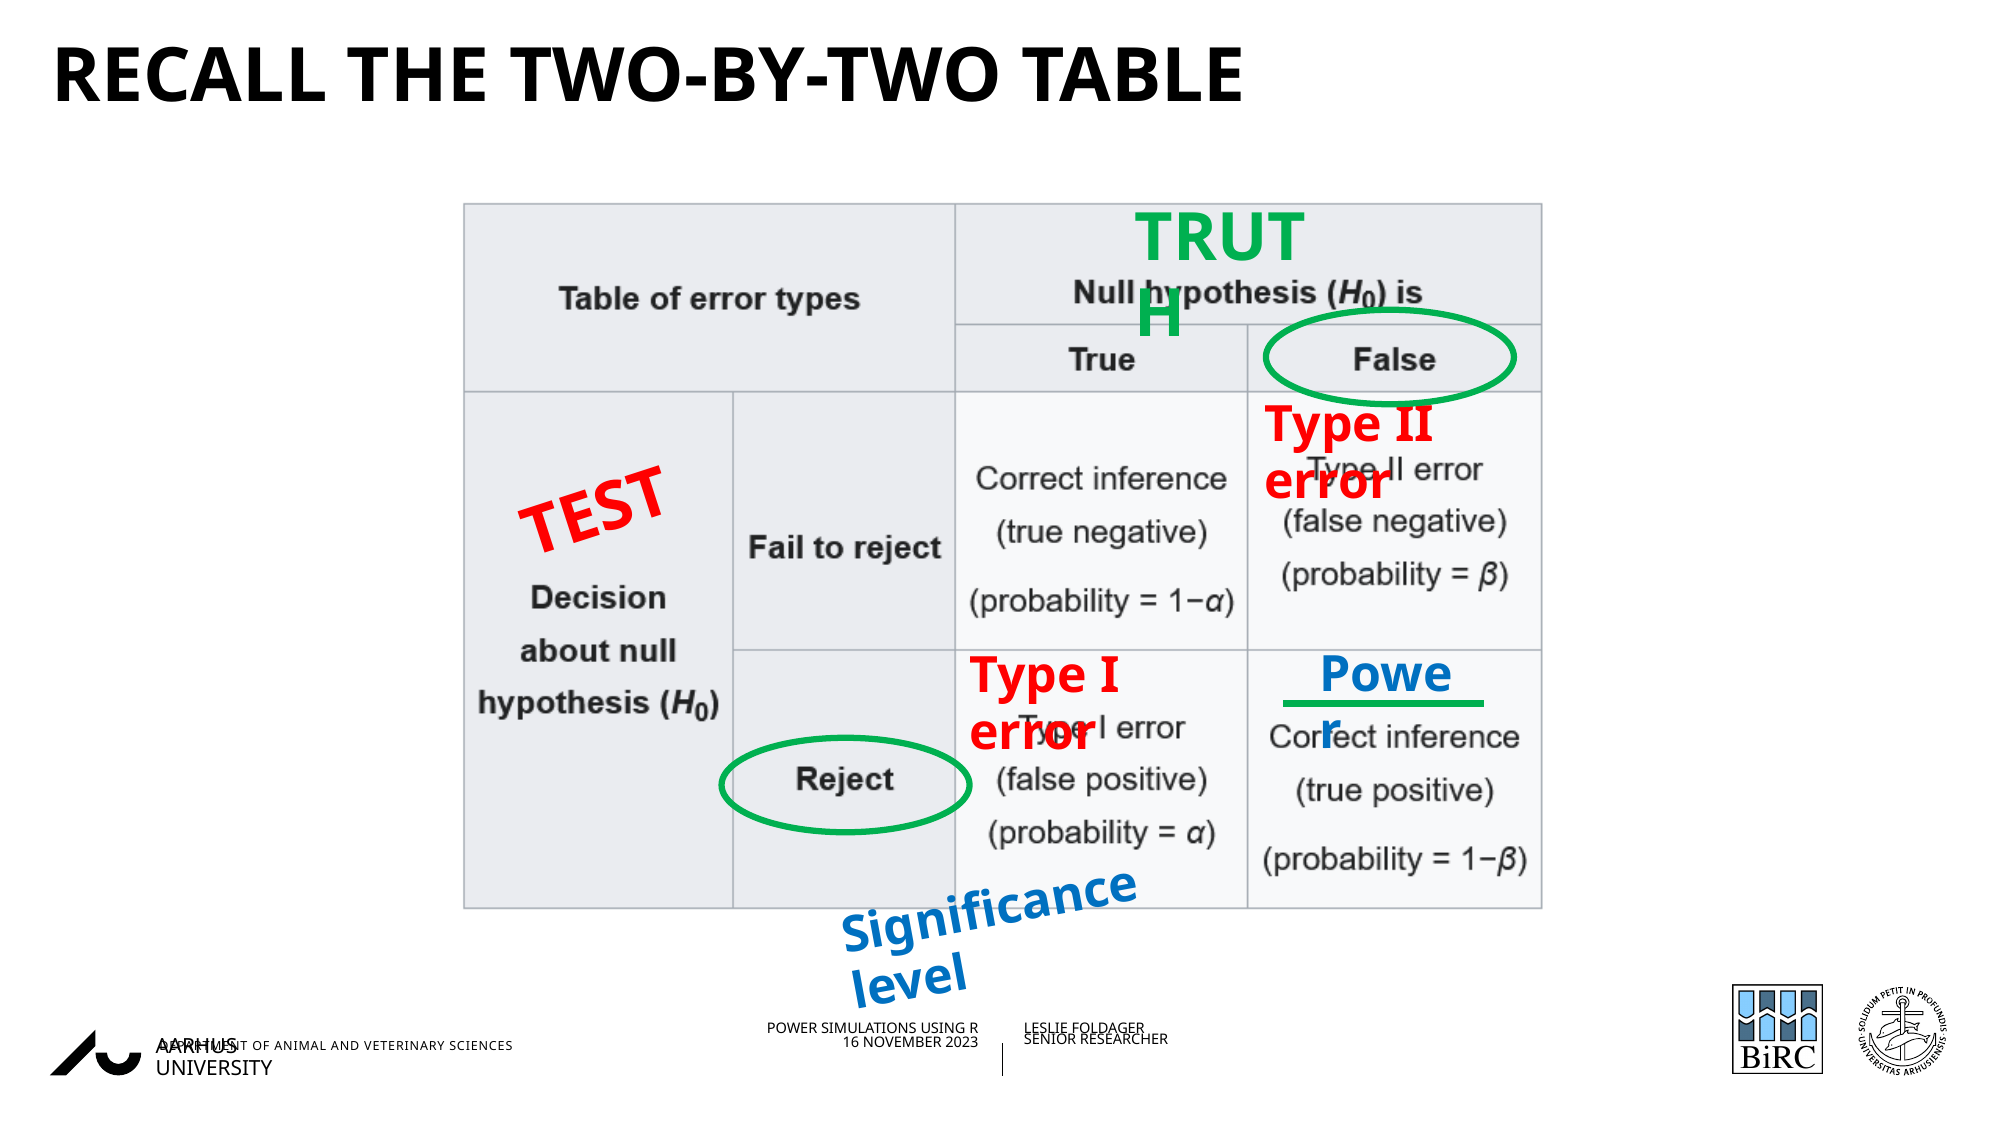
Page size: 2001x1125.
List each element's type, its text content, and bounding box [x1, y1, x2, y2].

picture [1732, 984, 1823, 1074]
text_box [451, 194, 1549, 931]
title recall the two-by-two table [51, 37, 1950, 162]
